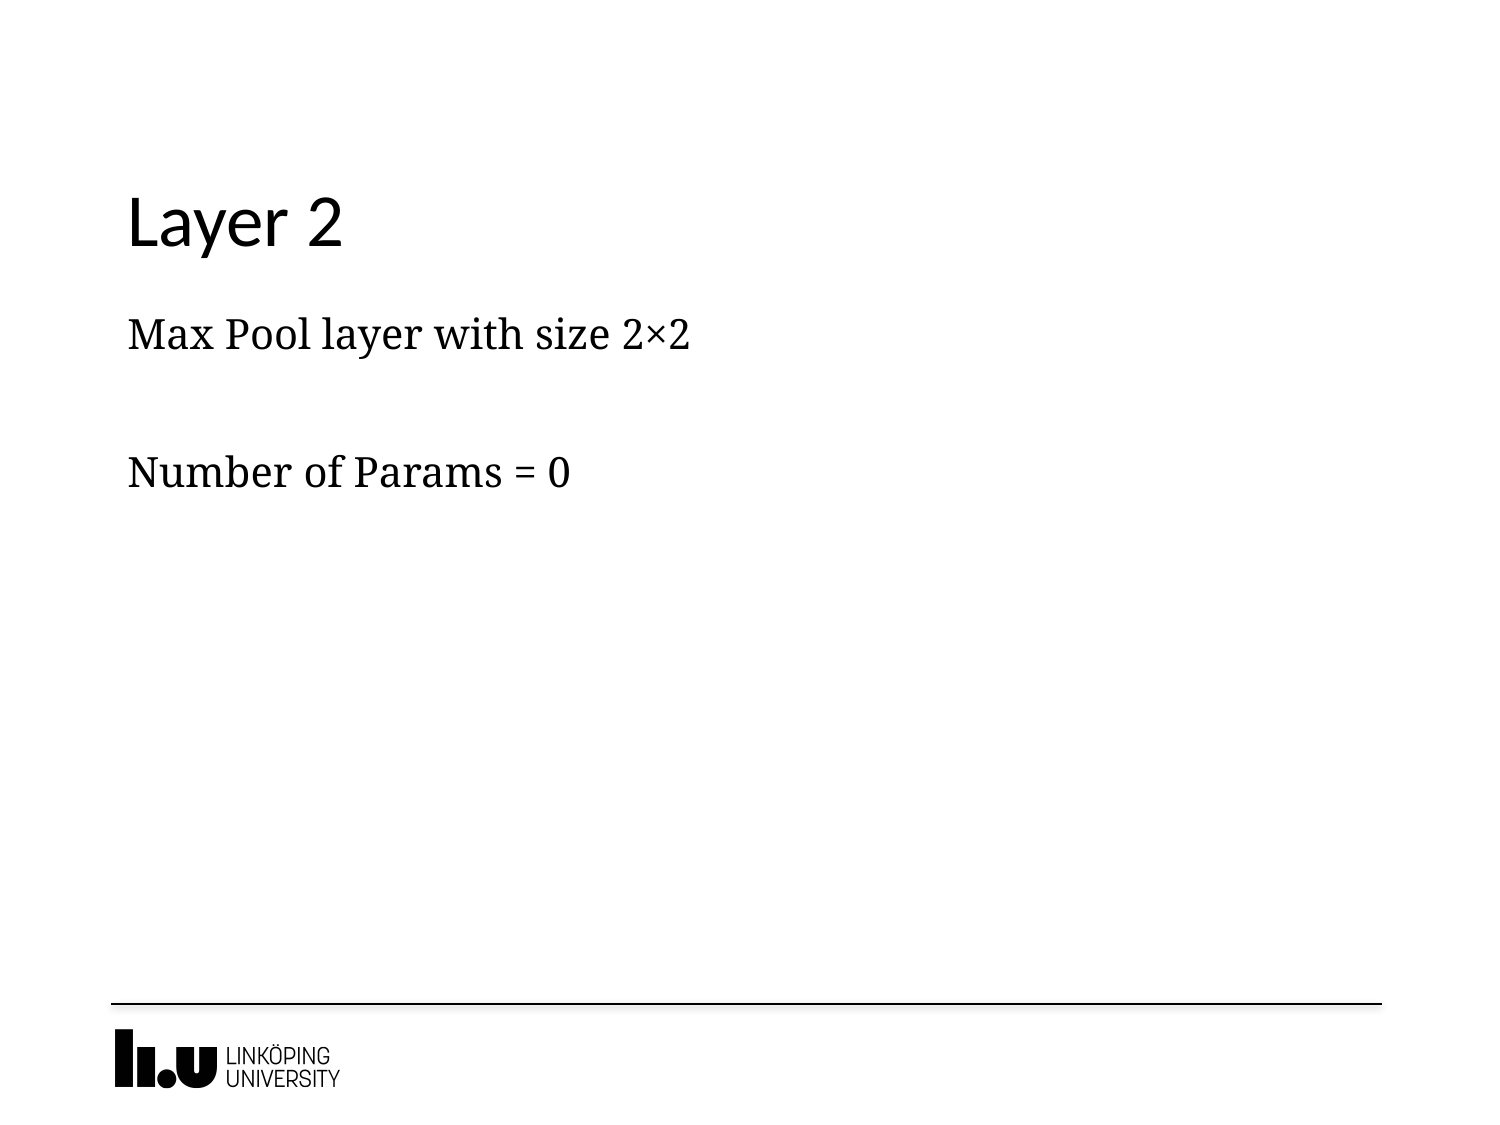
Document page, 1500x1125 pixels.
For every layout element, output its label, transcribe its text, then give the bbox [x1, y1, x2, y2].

list Max Pool layer with size 2×2 Number of Params = 0 [112, 300, 1382, 968]
title Layer 2 [112, 163, 1382, 300]
picture [112, 1026, 344, 1091]
